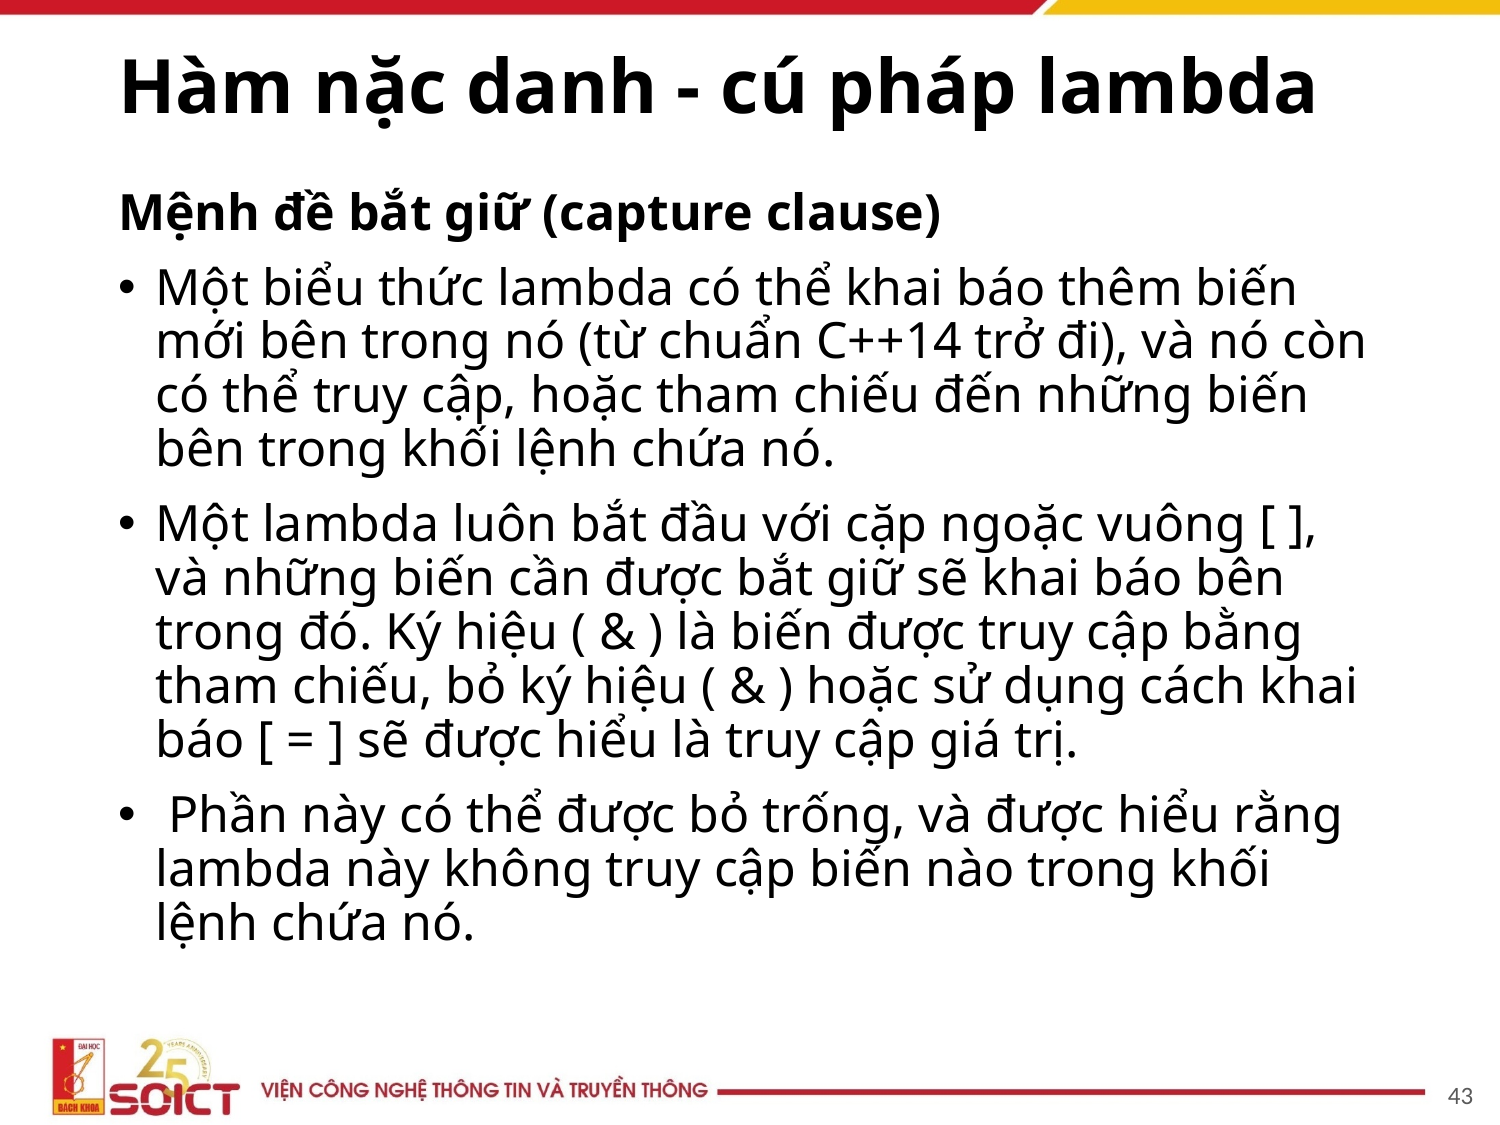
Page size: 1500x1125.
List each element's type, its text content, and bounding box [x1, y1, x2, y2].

title Hàm nặc danh - cú pháp lambda [103, 24, 1397, 155]
picture [0, 0, 1500, 1125]
list Mệnh đề bắt giữ (capture clause) Một biểu thức lambda có thể khai báo thêm biến mới bên trong nó (từ chuẩn C++14 trở đi), và nó còn có thể truy cập, hoặc tham chiếu đến những biến bên trong khối lệnh chứa nó. Một lambda luôn bắt đầu với cặp ngoặc vuông [ ], và những biến cần được bắt giữ sẽ khai báo bên trong đó. Ký hiệu ( & ) là biến được truy cập bằng tham chiếu, bỏ ký hiệu ( & ) hoặc sử dụng cách khai báo [ = ] sẽ được hiểu là truy cập giá trị. Phần này có thể được bỏ trống, và được hiểu rằng lambda này không truy cập biến nào trong khối lệnh chứa nó. [103, 179, 1397, 997]
slide_number 43 [1300, 1065, 1489, 1125]
